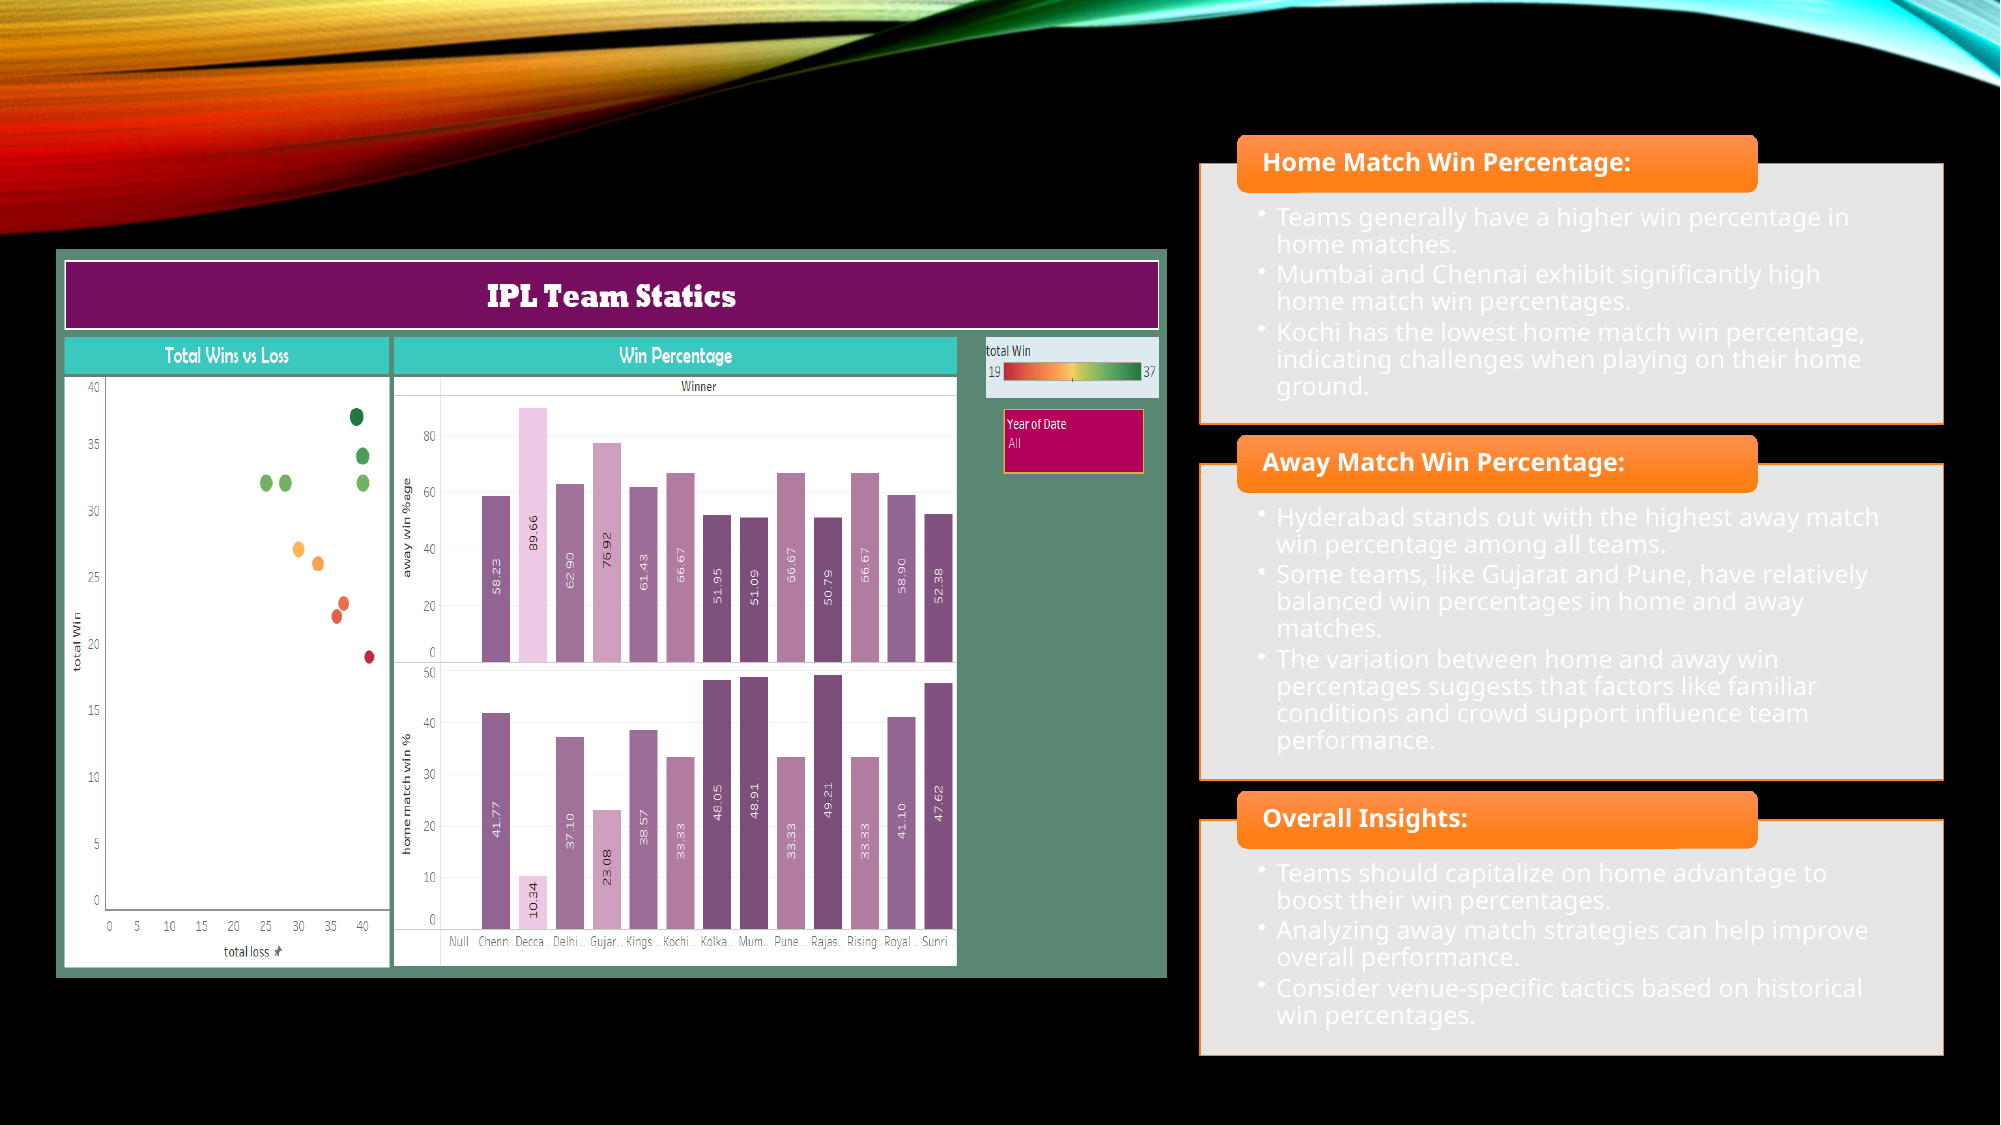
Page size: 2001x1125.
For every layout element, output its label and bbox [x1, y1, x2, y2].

picture [0, 0, 2000, 237]
picture [55, 249, 1167, 978]
text_box [0, 237, 2000, 1125]
text_box [1199, 112, 1944, 1078]
